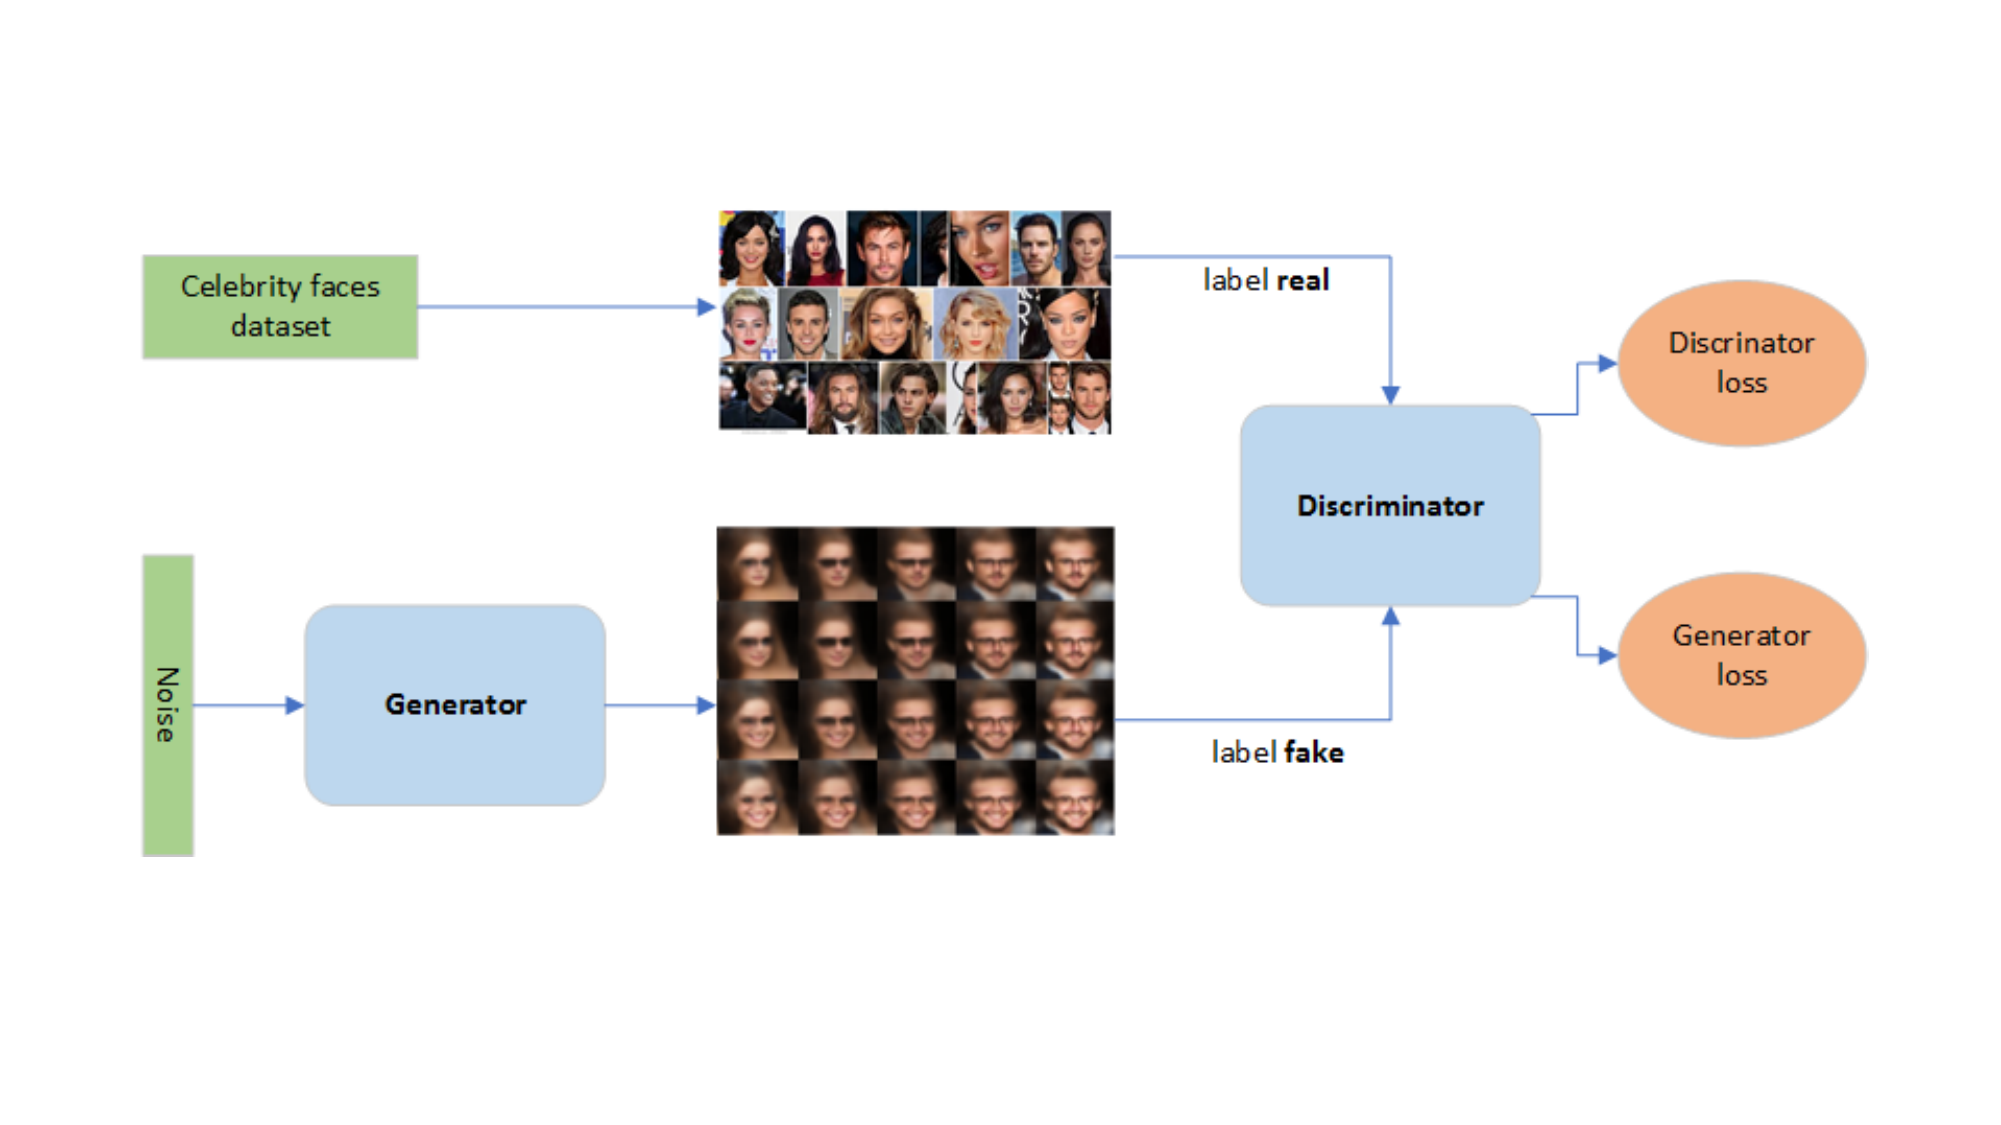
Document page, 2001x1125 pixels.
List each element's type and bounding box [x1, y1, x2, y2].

picture [131, 205, 1869, 857]
